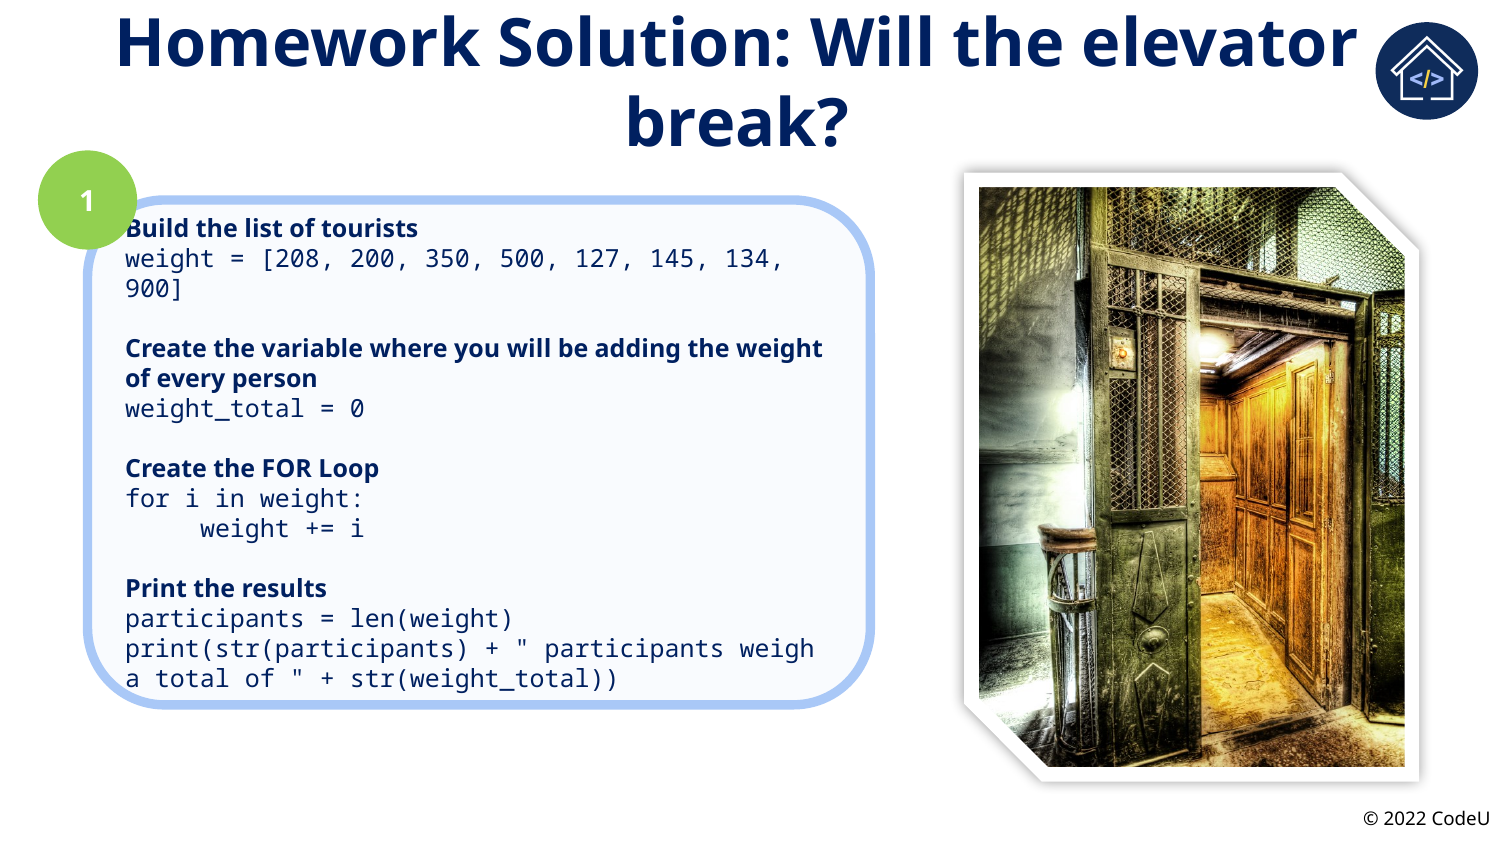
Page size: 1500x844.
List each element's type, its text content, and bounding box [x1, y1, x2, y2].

text_box 1 [37, 150, 138, 250]
title Homework Solution: Will the elevator break? [61, 49, 1412, 111]
picture [971, 179, 1413, 775]
picture [1381, 22, 1479, 120]
text_box Build the list of tourists weight = [208, 200, 350, 500, 127, 145, 134, 900] Create the variable where you will be adding the weight of every person weight_total = 0 Create the FOR Loop for i in weight: weight += i Print the results participants = len(weight) print(str(participants) + " participants weigh a total of " + str(weight_total)) [87, 199, 871, 705]
